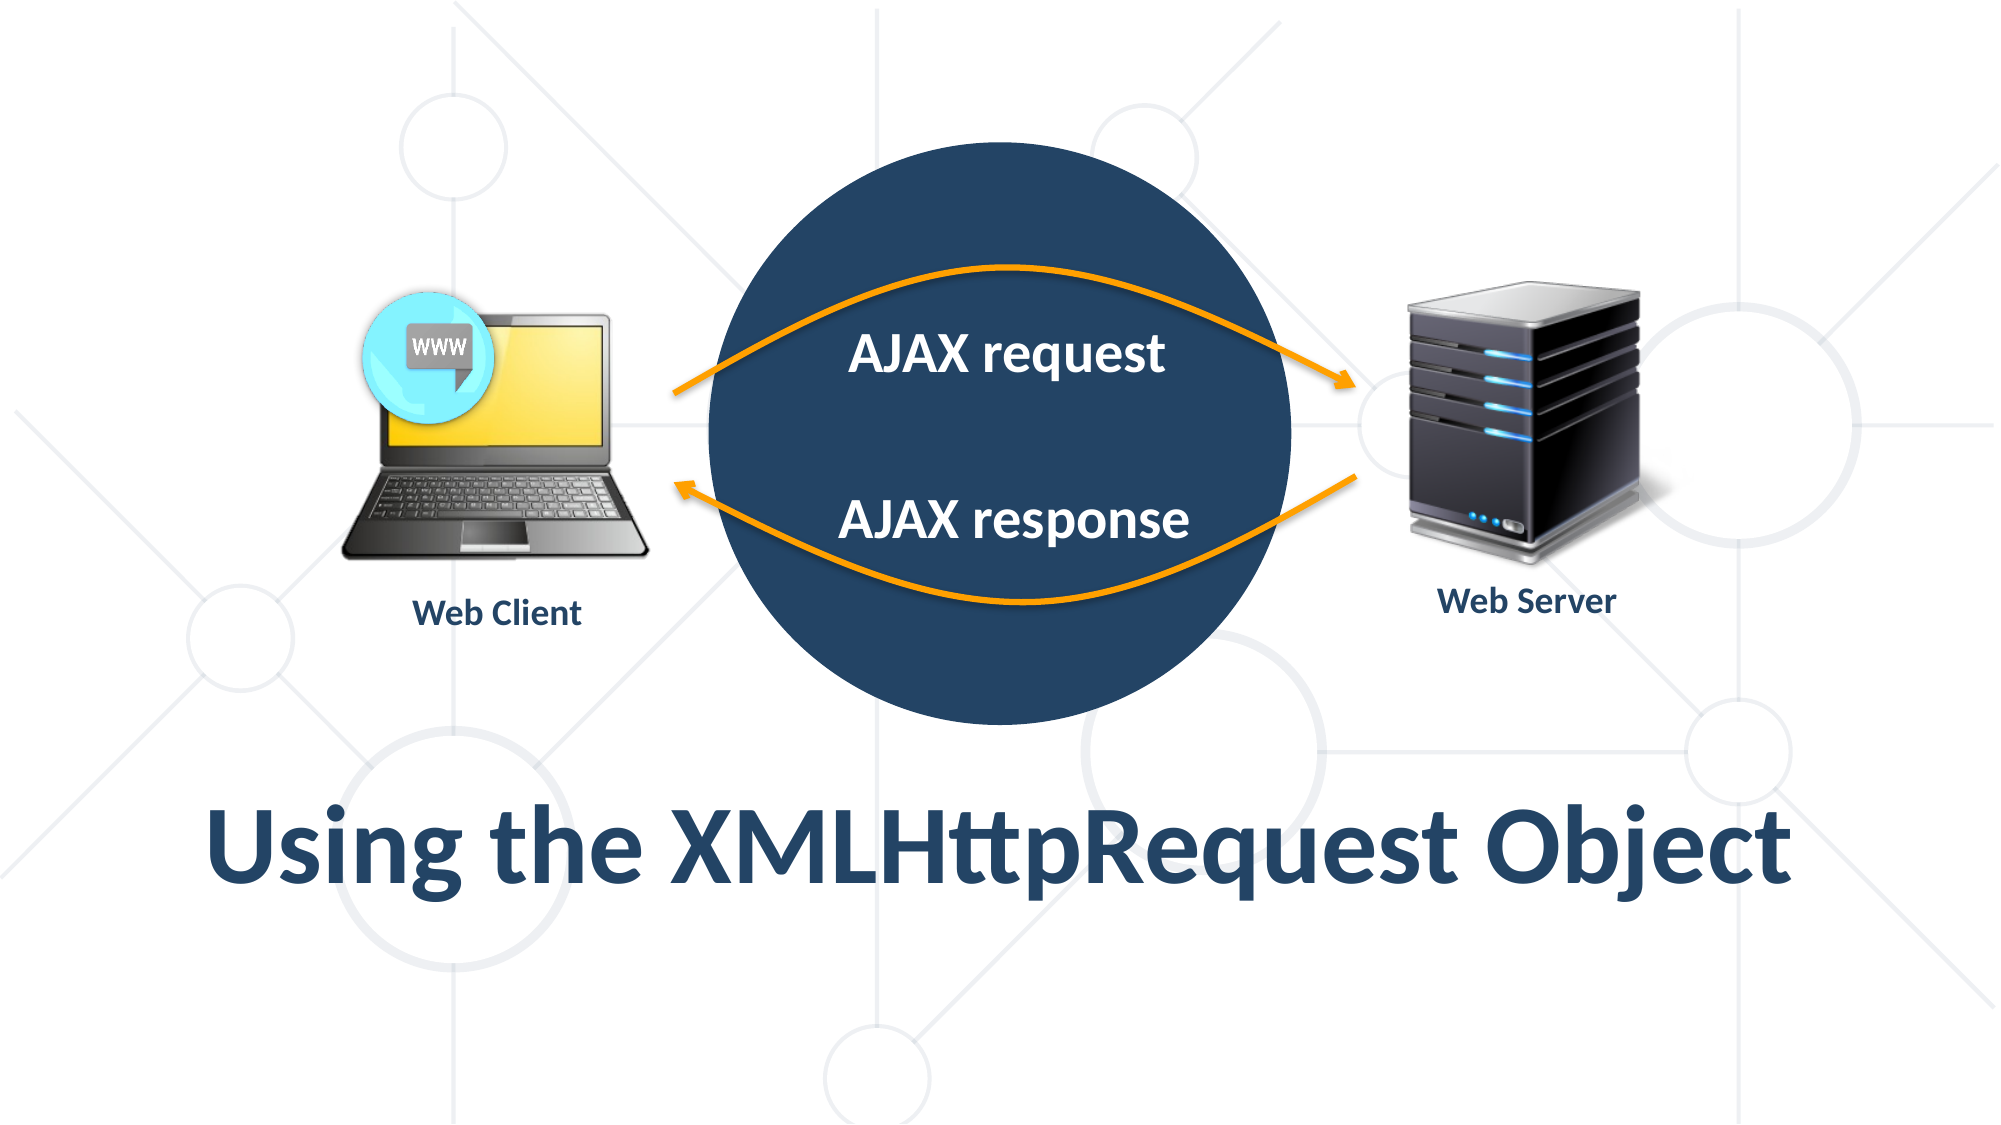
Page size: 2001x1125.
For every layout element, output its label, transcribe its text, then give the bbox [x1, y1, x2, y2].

text_box AJAX response [823, 473, 1207, 558]
text_box [688, 473, 1358, 606]
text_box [335, 262, 684, 642]
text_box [1380, 258, 1695, 629]
text_box AJAX request [833, 306, 1182, 392]
text_box [688, 264, 1357, 394]
list Using the XMLHttpRequest Object [100, 771, 1900, 898]
